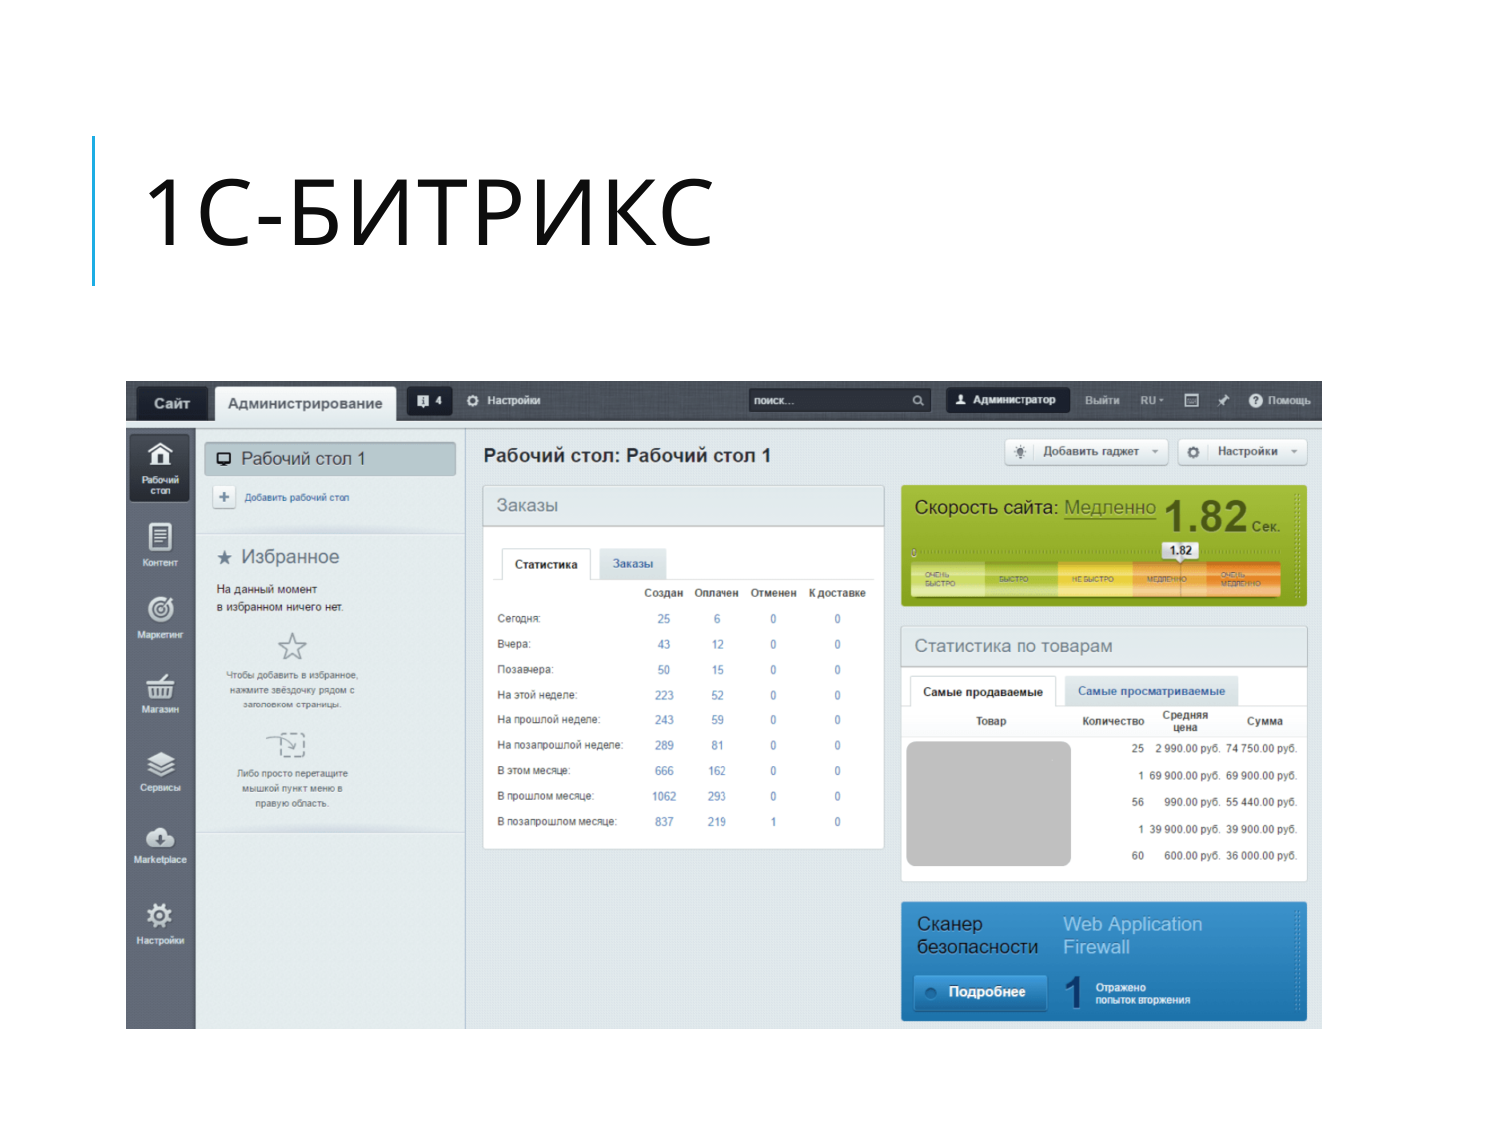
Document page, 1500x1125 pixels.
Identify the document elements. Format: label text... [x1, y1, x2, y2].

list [125, 380, 1323, 1029]
title 1С-Битрикс [126, 96, 1322, 342]
